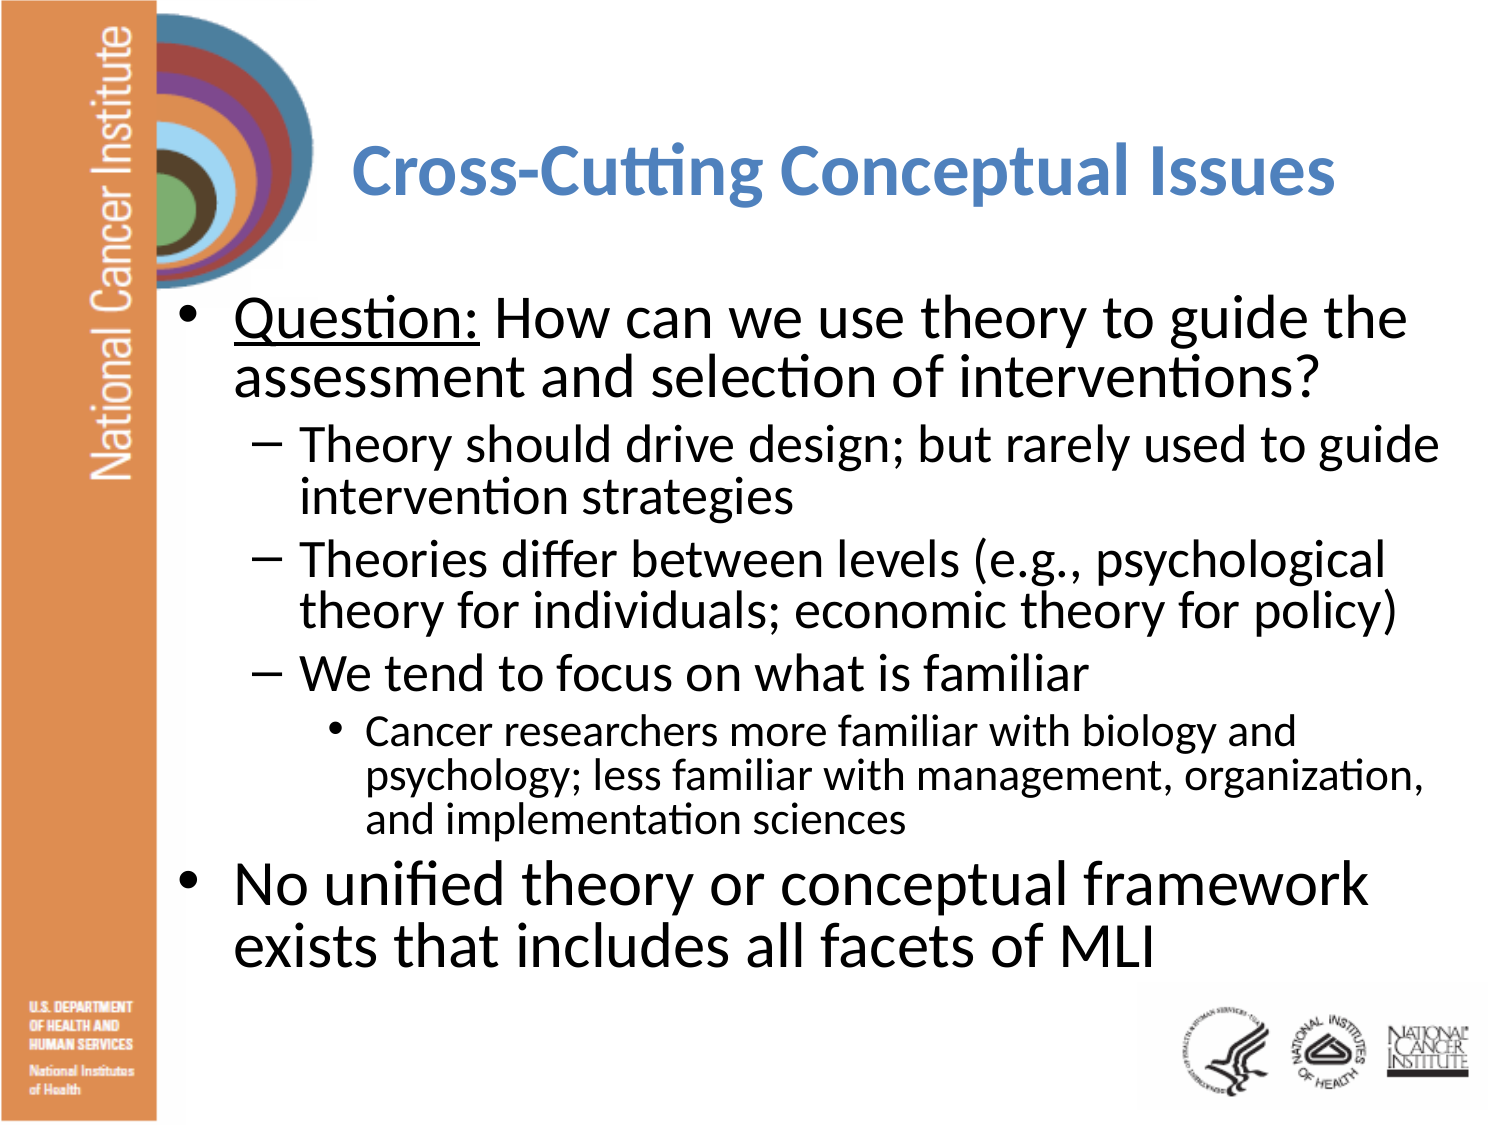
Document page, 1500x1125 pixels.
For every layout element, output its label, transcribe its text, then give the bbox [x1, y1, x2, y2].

list Question: How can we use theory to guide the assessment and selection of interventions? Theory should drive design; but rarely used to guide intervention strategies Theories differ between levels (e.g., psychological theory for individuals; economic theory for policy) We tend to focus on what is familiar Cancer researchers more familiar with biology and psychology; less familiar with management, organization, and implementation sciences No unified theory or conceptual framework exists that includes all facets of MLI [162, 282, 1476, 1076]
title Cross-Cutting Conceptual Issues [337, 37, 1426, 282]
picture [0, 0, 318, 1125]
picture [1137, 982, 1488, 1110]
